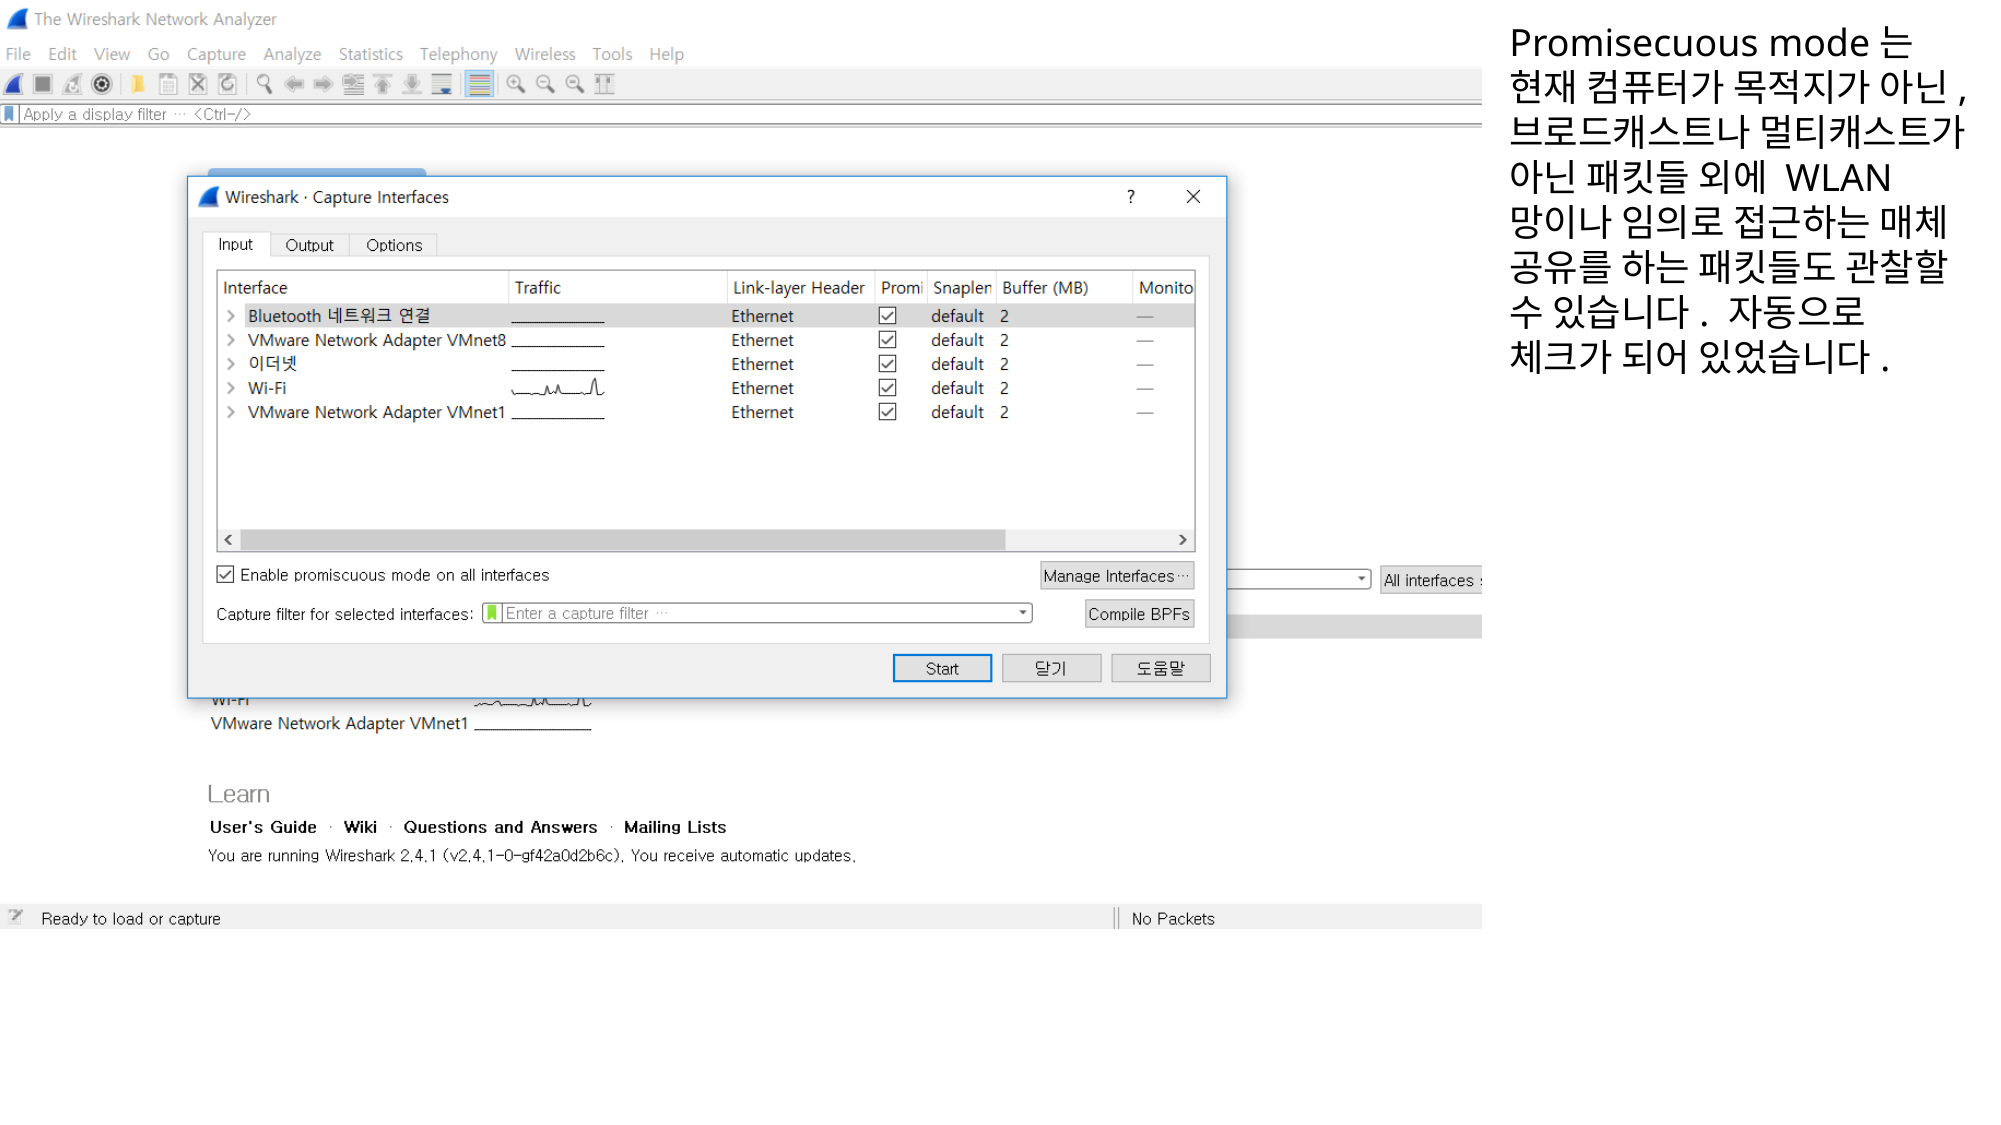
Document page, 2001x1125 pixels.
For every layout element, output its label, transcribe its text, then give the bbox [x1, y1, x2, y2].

picture [0, 0, 1482, 929]
text_box Promisecuous mode는 현재 컴퓨터가 목적지가 아닌, 브로드캐스트나 멀티캐스트가 아닌 패킷들 외에 WLAN망이나 임의로 접근하는 매체 공유를 하는 패킷들도 관찰할 수 있습니다. 자동으로 체크가 되어 있었습니다. [1494, 11, 1990, 387]
